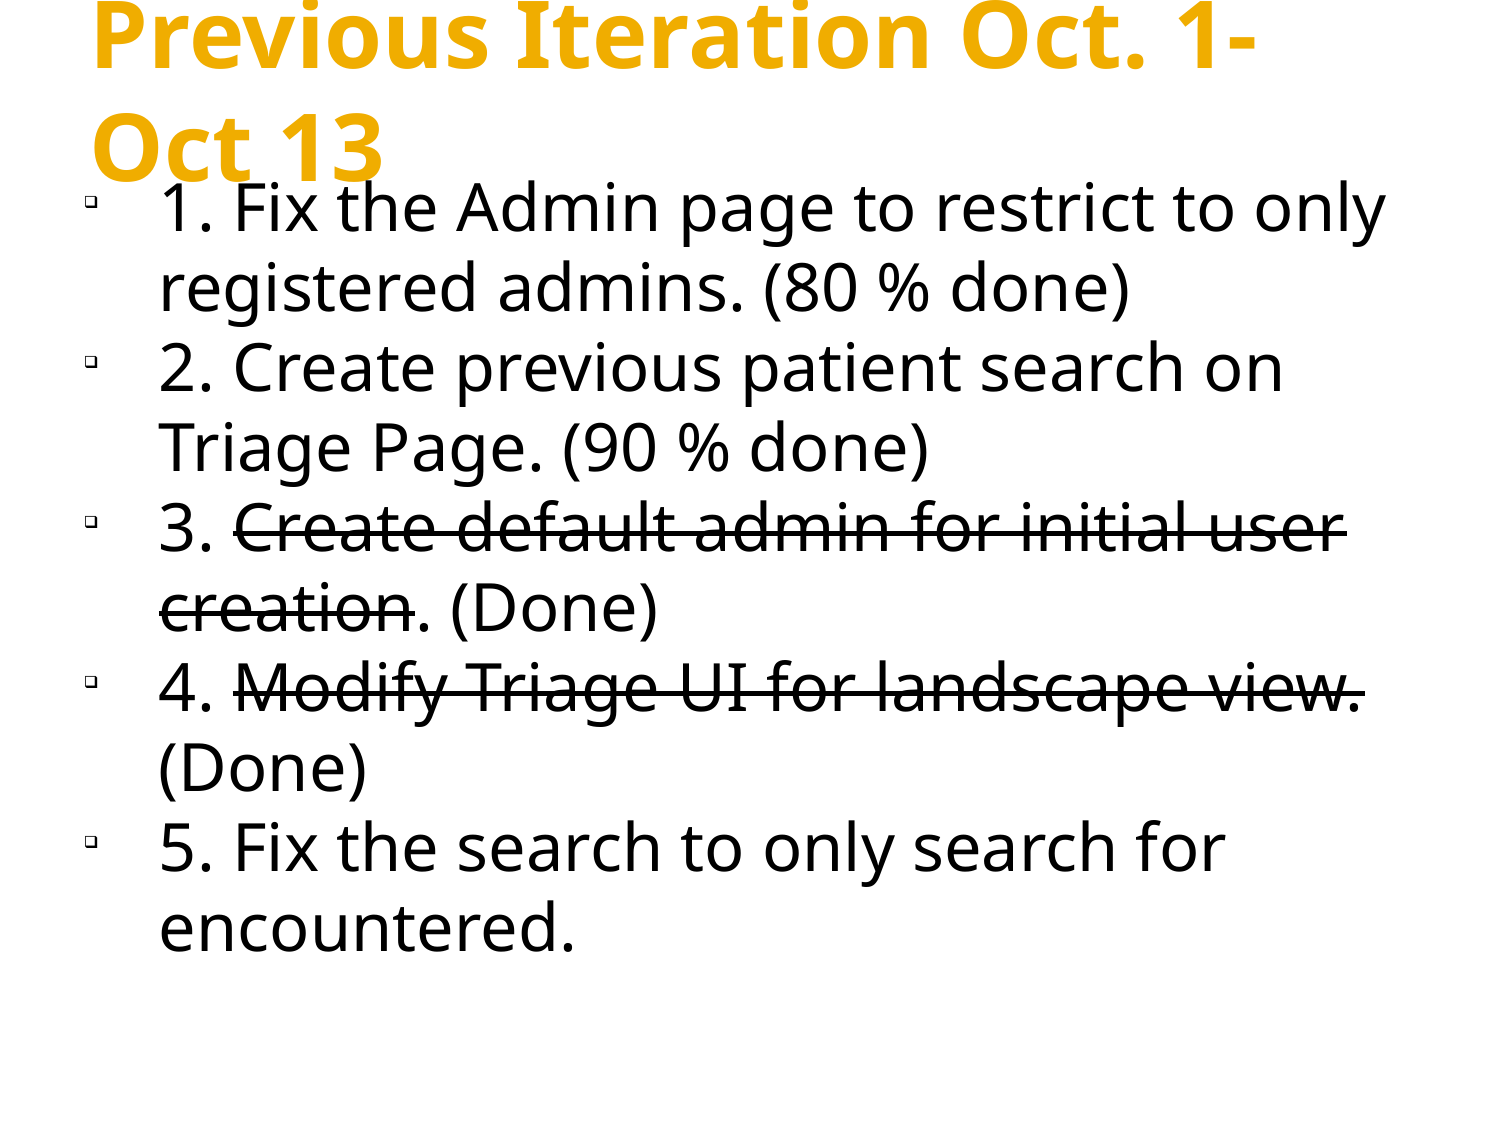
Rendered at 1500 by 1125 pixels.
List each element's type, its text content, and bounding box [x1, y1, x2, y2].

text_box 1. Fix the Admin page to restrict to only registered admins. (80 % done) 2. Create previous patient search on Triage Page. (90 % done) 3. Create default admin for initial user creation. (Done) 4. Modify Triage UI for landscape view. (Done) 5. Fix the search to only search for encountered. [75, 149, 1425, 1050]
text_box Previous Iteration Oct. 1-Oct 13 [75, 25, 1425, 149]
